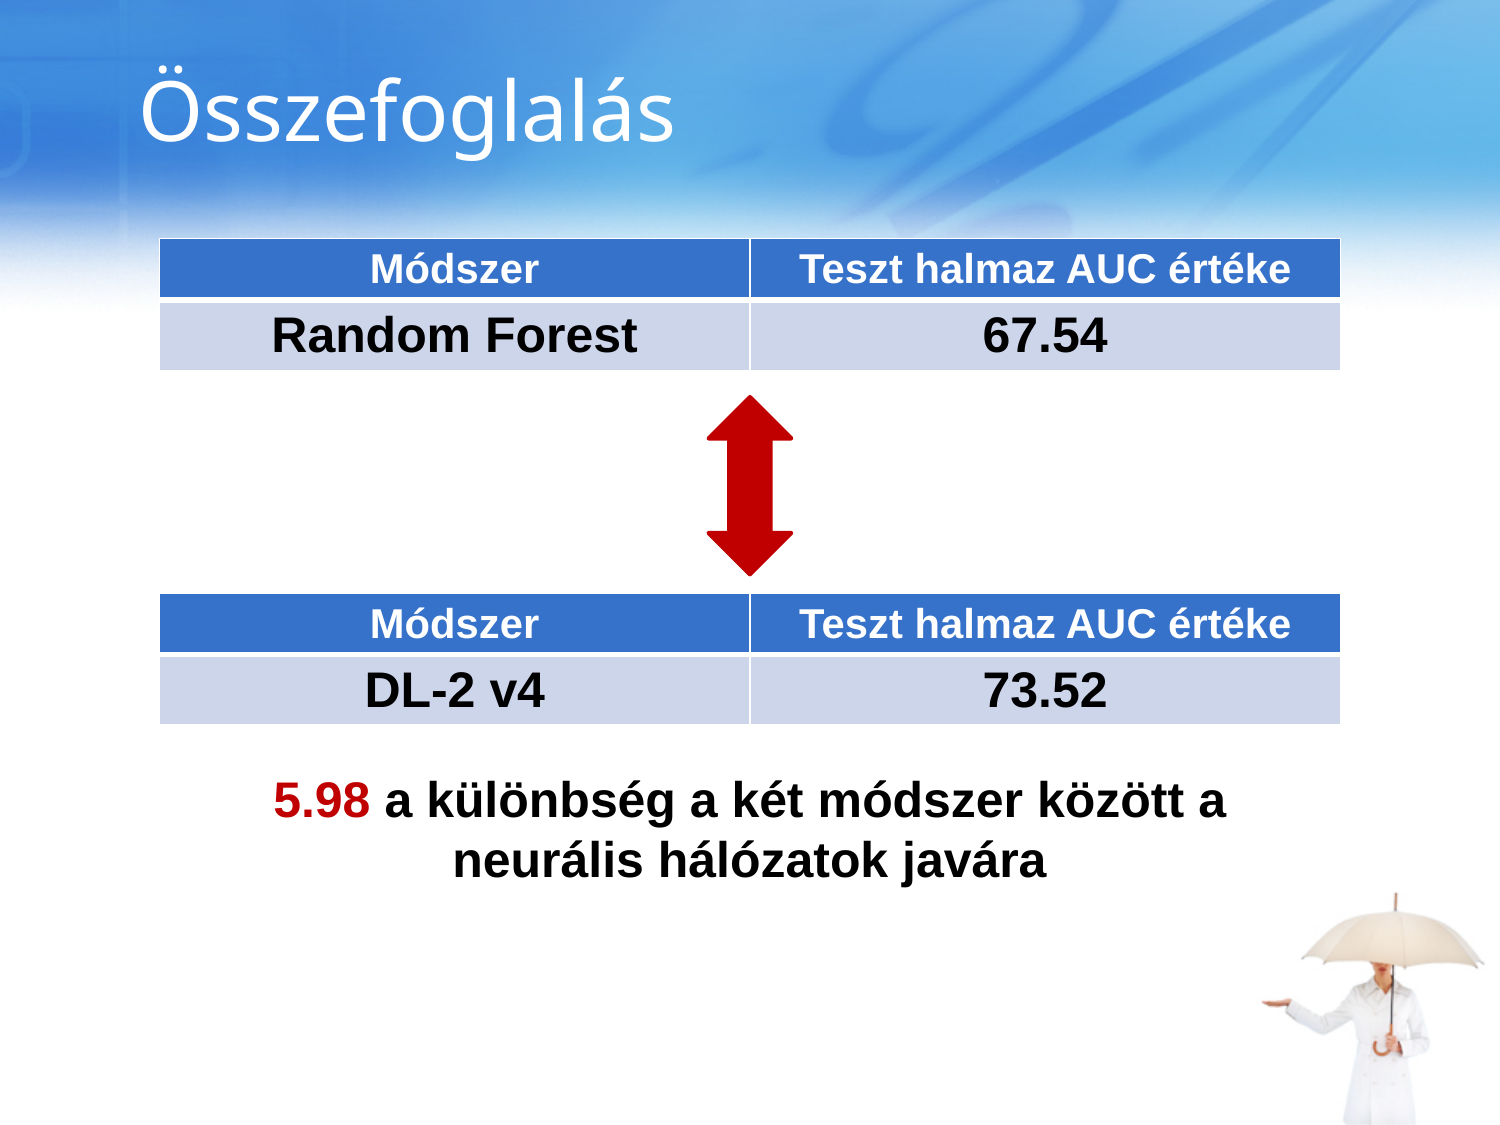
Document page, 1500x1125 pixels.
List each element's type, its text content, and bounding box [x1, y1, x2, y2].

table_cell 73.52 [751, 657, 1340, 724]
table_cell DL-2 v4 [160, 657, 749, 724]
title Összefoglalás [123, 66, 1200, 150]
text_box [706, 394, 794, 577]
picture [0, 0, 1500, 1125]
table_cell 67.54 [751, 303, 1340, 370]
table_header Teszt halmaz AUC értéke [751, 594, 1340, 652]
table_header Módszer [160, 594, 749, 652]
table_header Teszt halmaz AUC értéke [751, 239, 1340, 297]
table_header Módszer [160, 239, 749, 297]
table_cell Random Forest [160, 303, 749, 370]
text_box 5.98 a különbség a két módszer között a neurális hálózatok javára [159, 759, 1341, 895]
